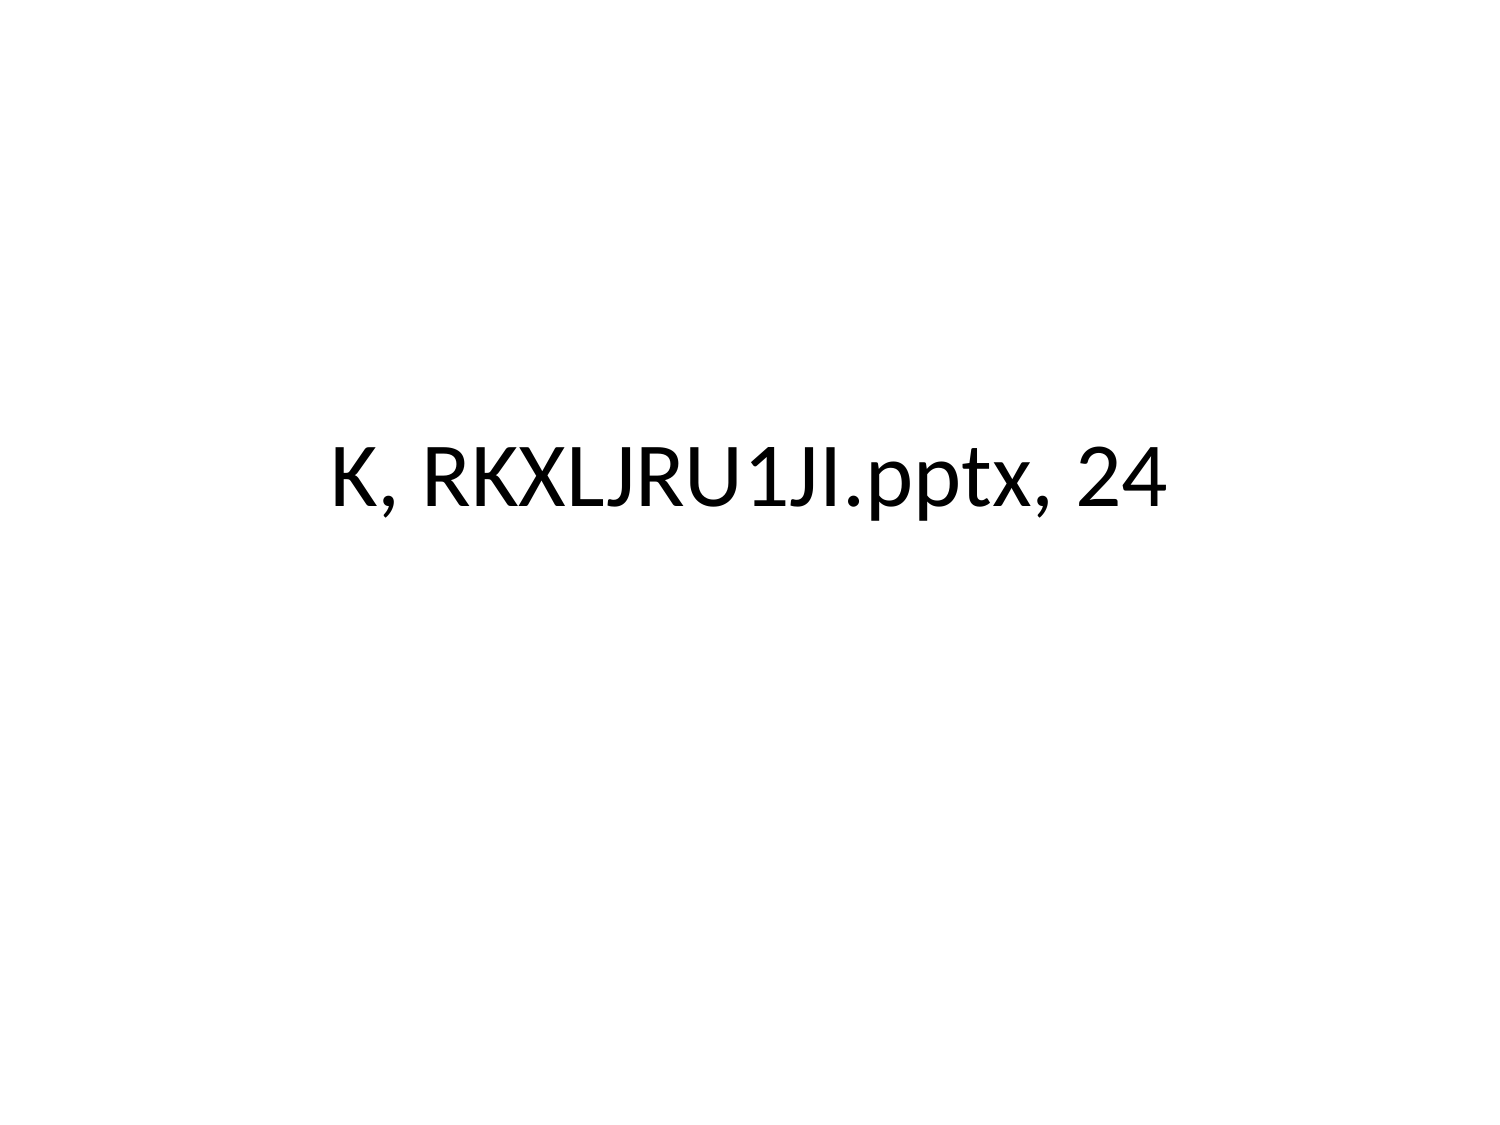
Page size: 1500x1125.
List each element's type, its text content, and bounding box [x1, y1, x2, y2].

title K, RKXLJRU1JI.pptx, 24 [112, 349, 1388, 591]
